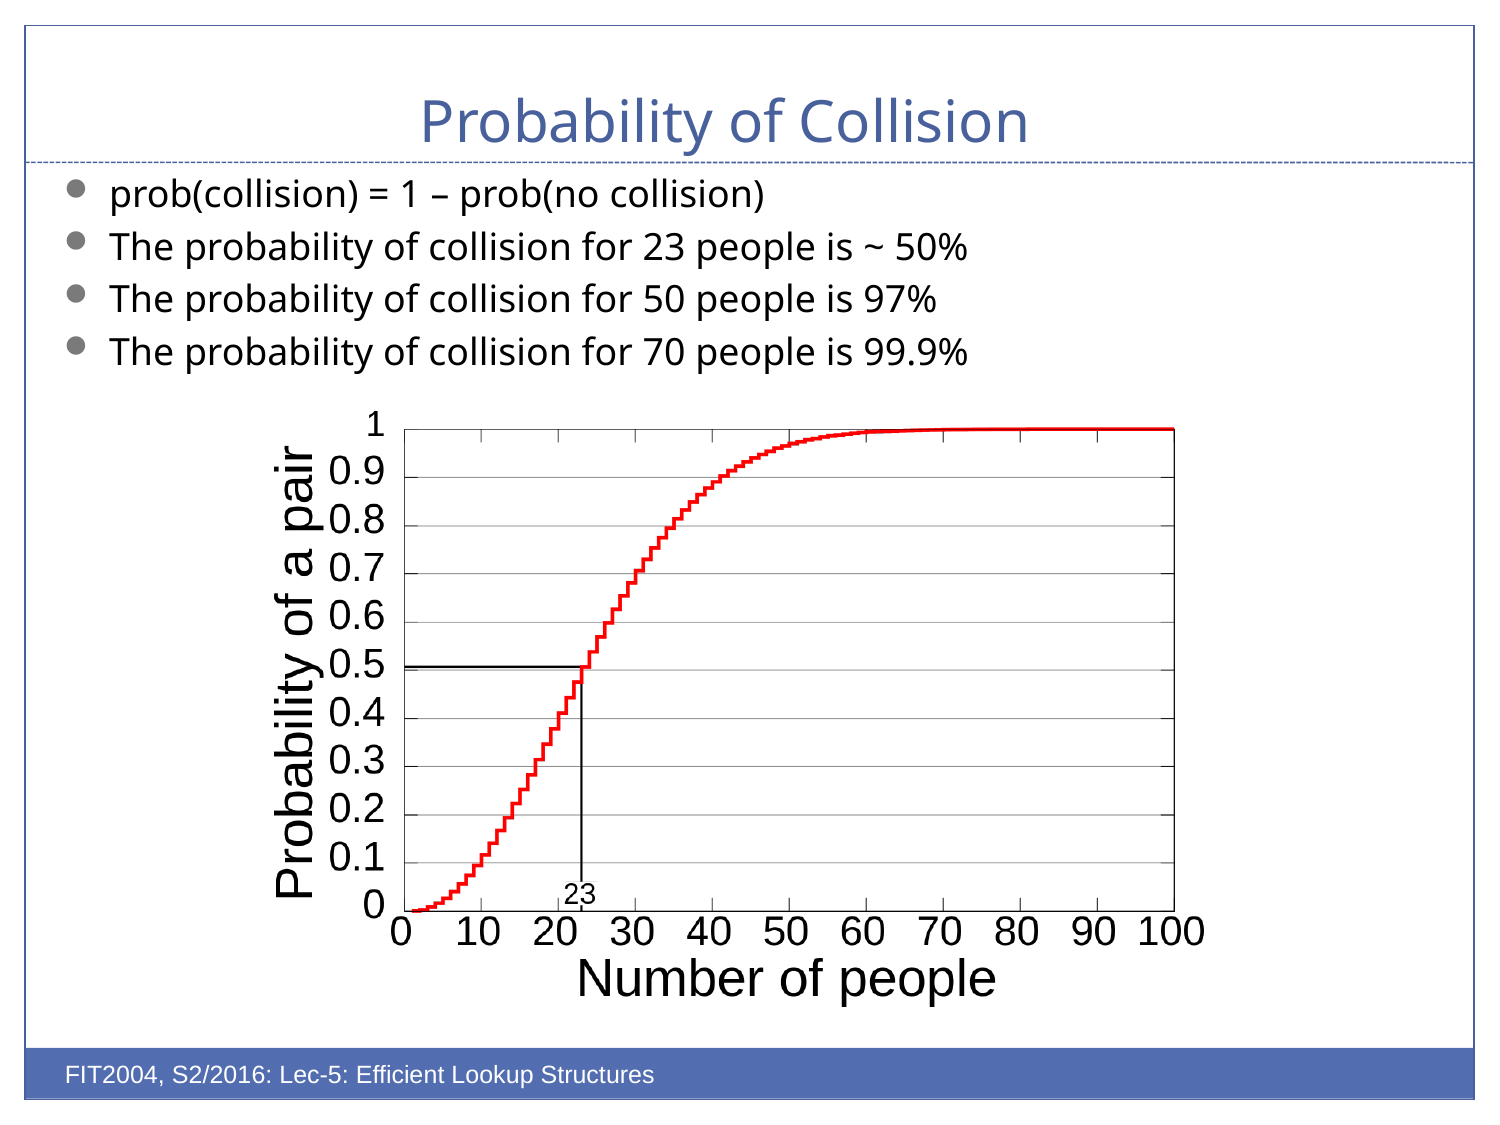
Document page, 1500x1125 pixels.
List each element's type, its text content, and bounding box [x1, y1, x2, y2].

footer FIT2004, S2/2016: Lec-5: Efficient Lookup Structures [50, 1051, 800, 1112]
title Probability of Collision [0, 37, 1463, 162]
list prob(collision) = 1 – prob(no collision) The probability of collision for 23 people is ~ 50% The probability of collision for 50 people is 97% The probability of collision for 70 people is 99.9% [49, 162, 1475, 951]
picture [262, 399, 1214, 1013]
